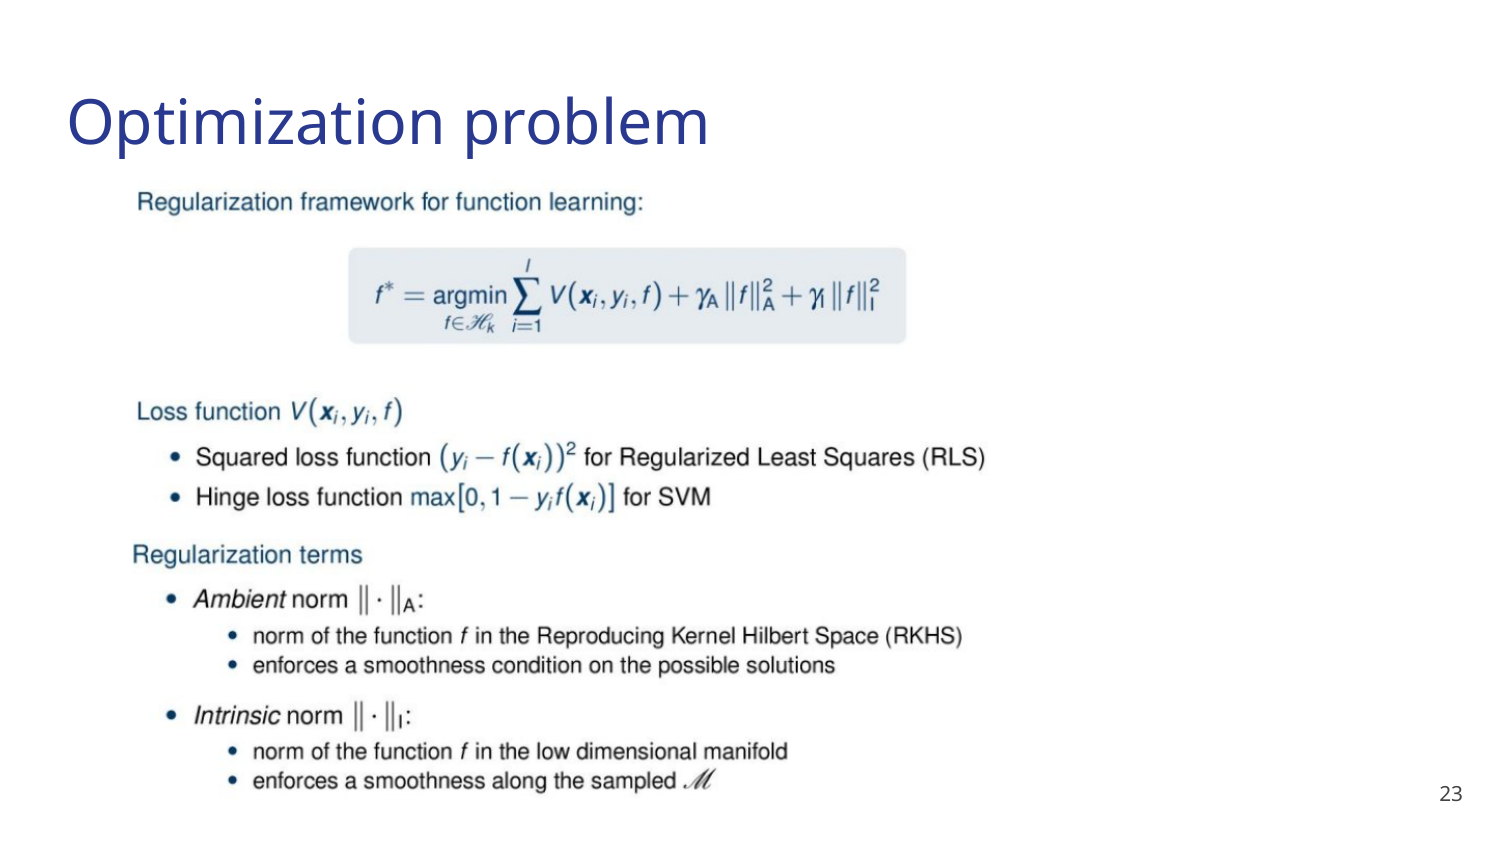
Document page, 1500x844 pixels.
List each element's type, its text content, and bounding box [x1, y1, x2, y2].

slide_number ‹#› [1387, 762, 1478, 828]
picture [122, 533, 1052, 814]
picture [128, 176, 1046, 524]
title Optimization problem [51, 67, 1449, 167]
